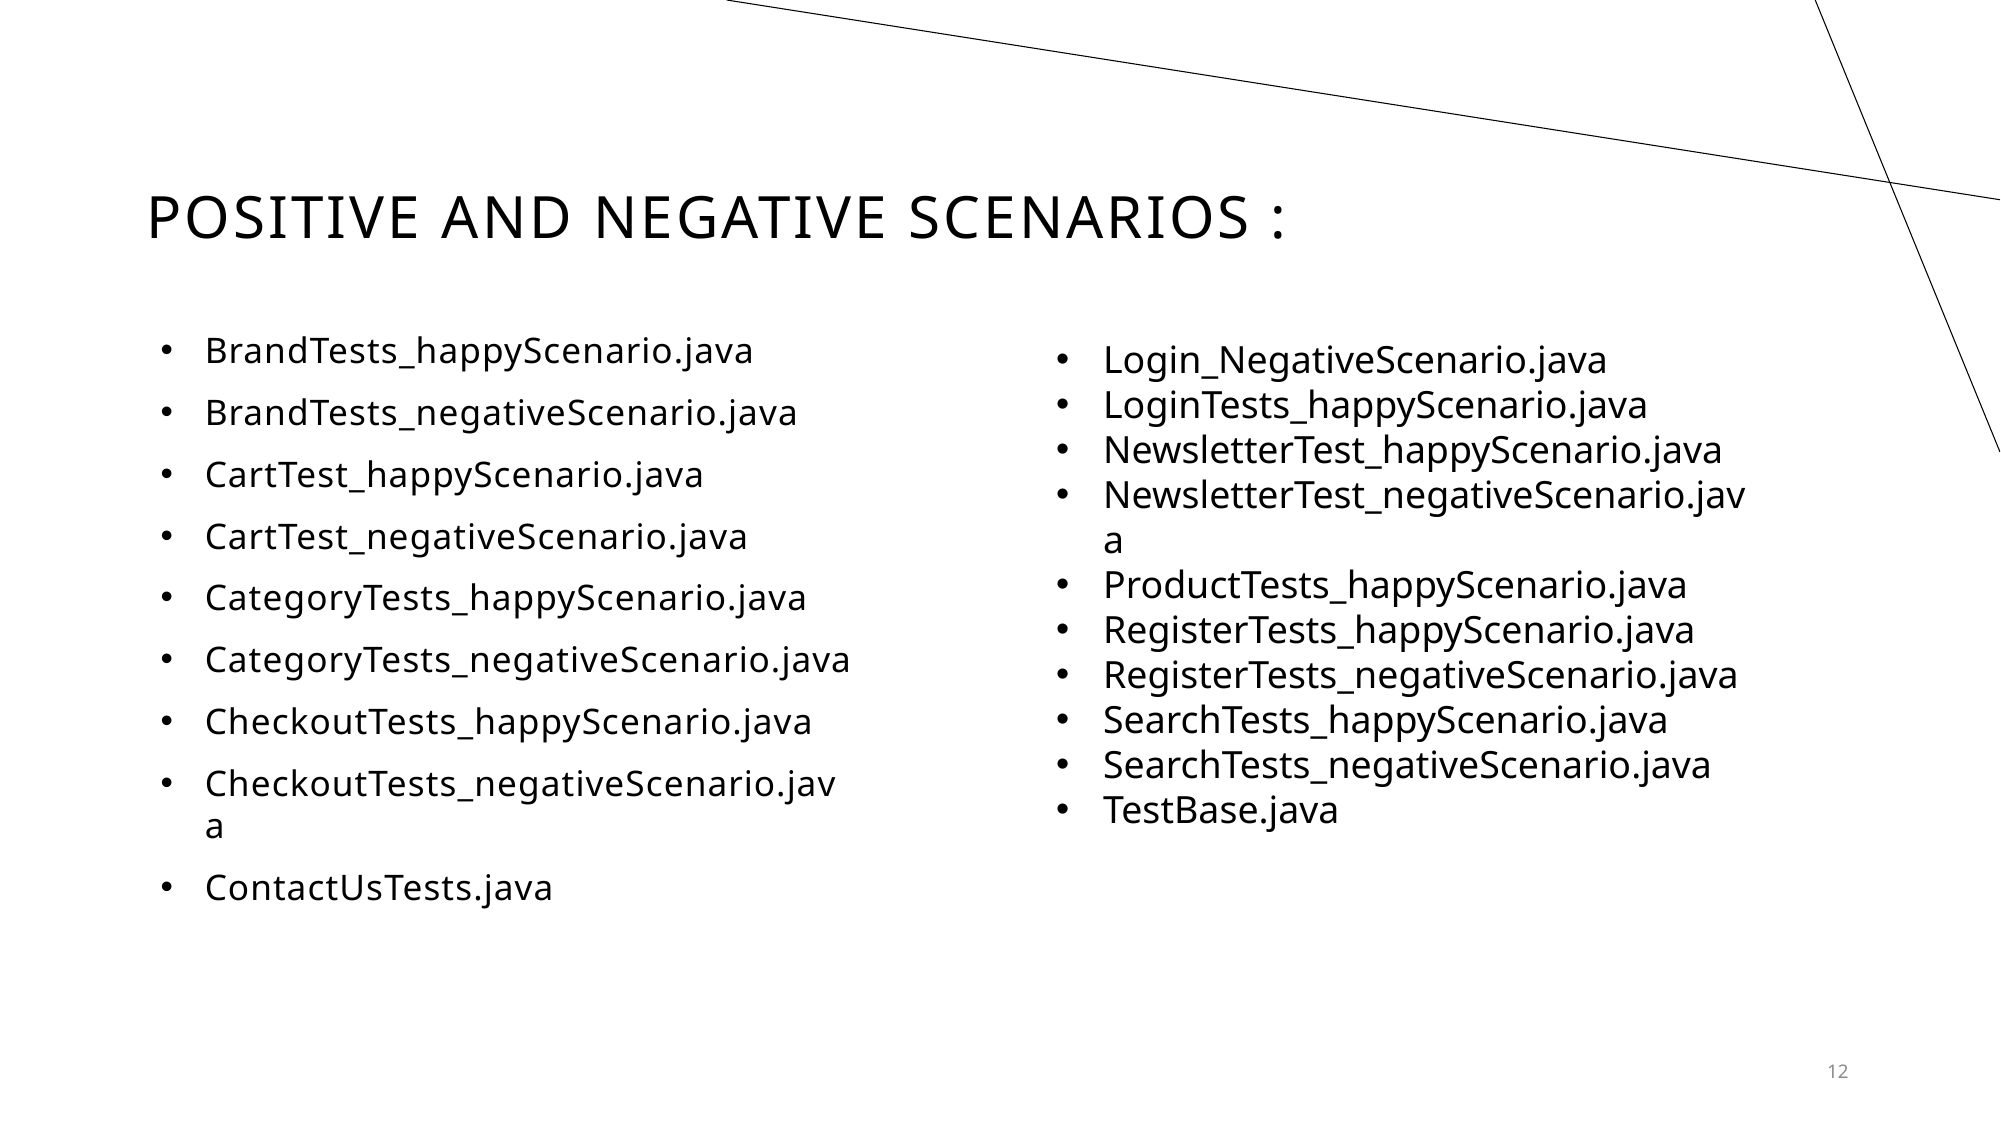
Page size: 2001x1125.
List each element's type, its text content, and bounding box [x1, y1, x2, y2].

text_box [932, 328, 1658, 1043]
title Positive and negative scenarios : [131, 171, 1765, 329]
slide_number 12 [1701, 1042, 1864, 1103]
list BrandTests_happyScenario.java BrandTests_negativeScenario.java CartTest_happyScenario.java CartTest_negativeScenario.java CategoryTests_happyScenario.java CategoryTests_negativeScenario.java CheckoutTests_happyScenario.java CheckoutTests_negativeScenario.java ContactUsTests.java [145, 328, 872, 1043]
text_box Login_NegativeScenario.java LoginTests_happyScenario.java NewsletterTest_happyScenario.java NewsletterTest_negativeScenario.java ProductTests_happyScenario.java RegisterTests_happyScenario.java RegisterTests_negativeScenario.java SearchTests_happyScenario.java SearchTests_negativeScenario.java TestBase.java [1041, 328, 1765, 929]
